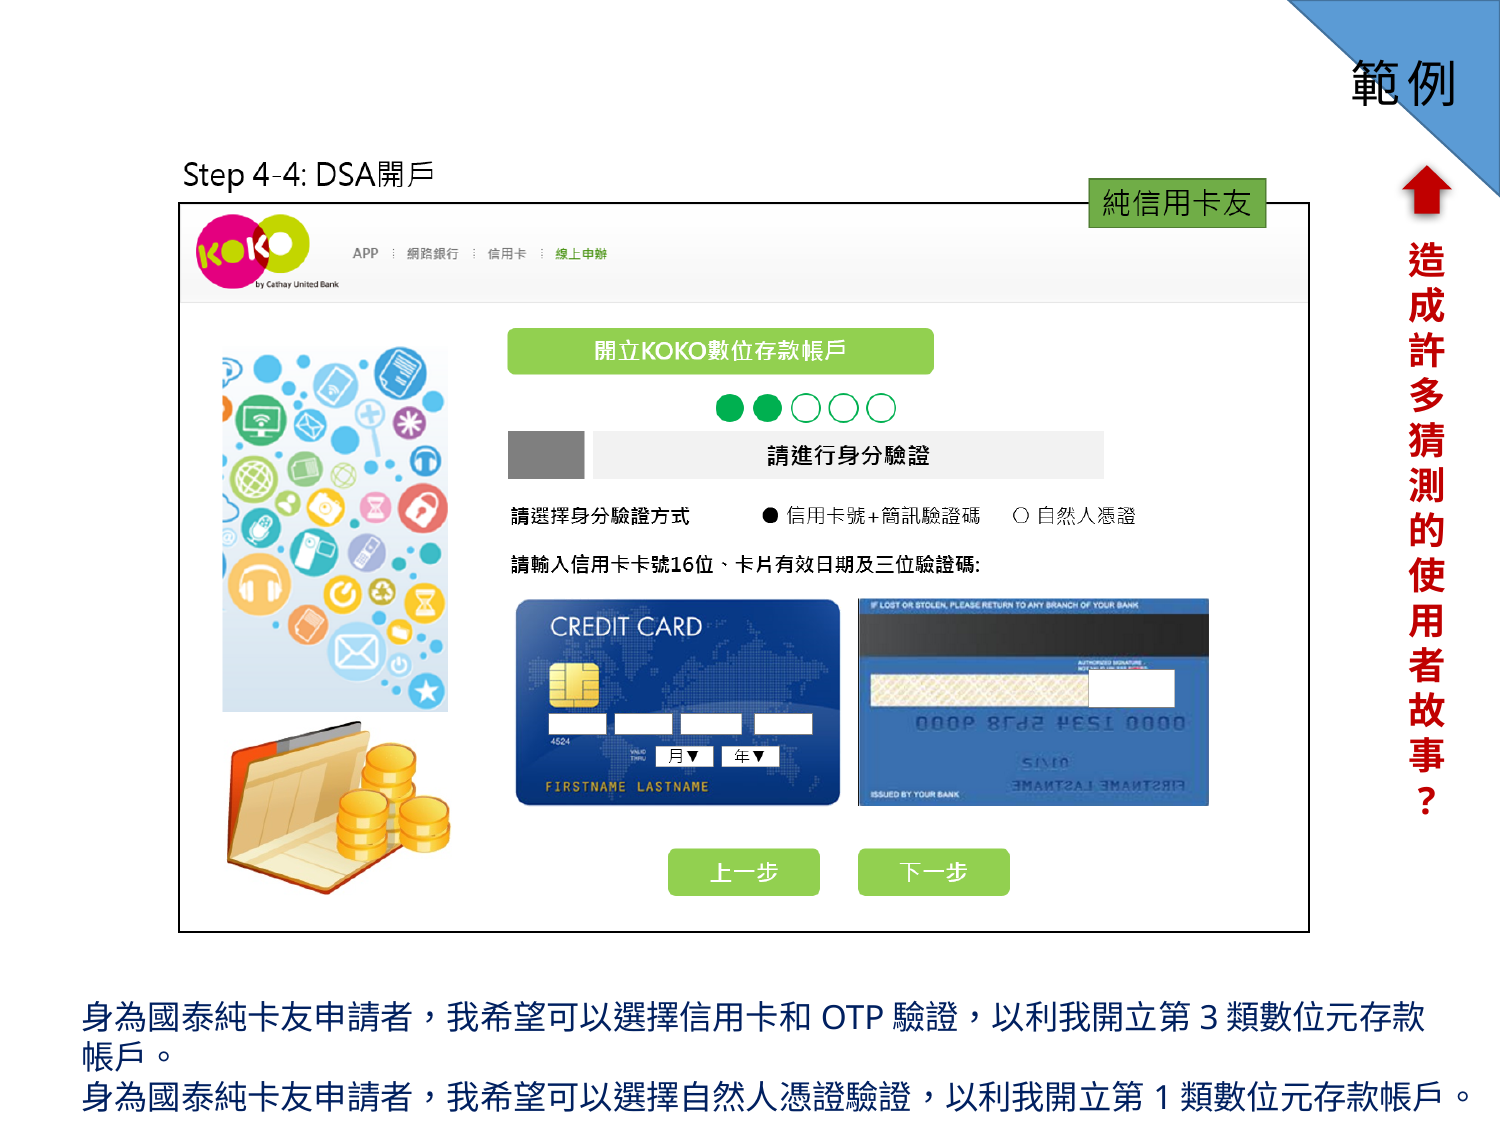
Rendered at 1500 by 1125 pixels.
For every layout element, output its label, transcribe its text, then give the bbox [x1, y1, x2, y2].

picture [177, 156, 1312, 935]
text_box 身為國泰純卡友申請者，我希望可以選擇信用卡和OTP驗證，以利我開立第3類數位元存款帳戶。 身為國泰純卡友申請者，我希望可以選擇自然人憑證驗證，以利我開立第1類數位元存款帳戶。 [66, 988, 1473, 1124]
text_box [1286, 0, 1500, 198]
text_box [1401, 165, 1453, 214]
text_box 造 成 許 多 猜 測 的 使 用 者 故 事 ? [1393, 229, 1461, 830]
text_box 範例 [1336, 44, 1473, 120]
